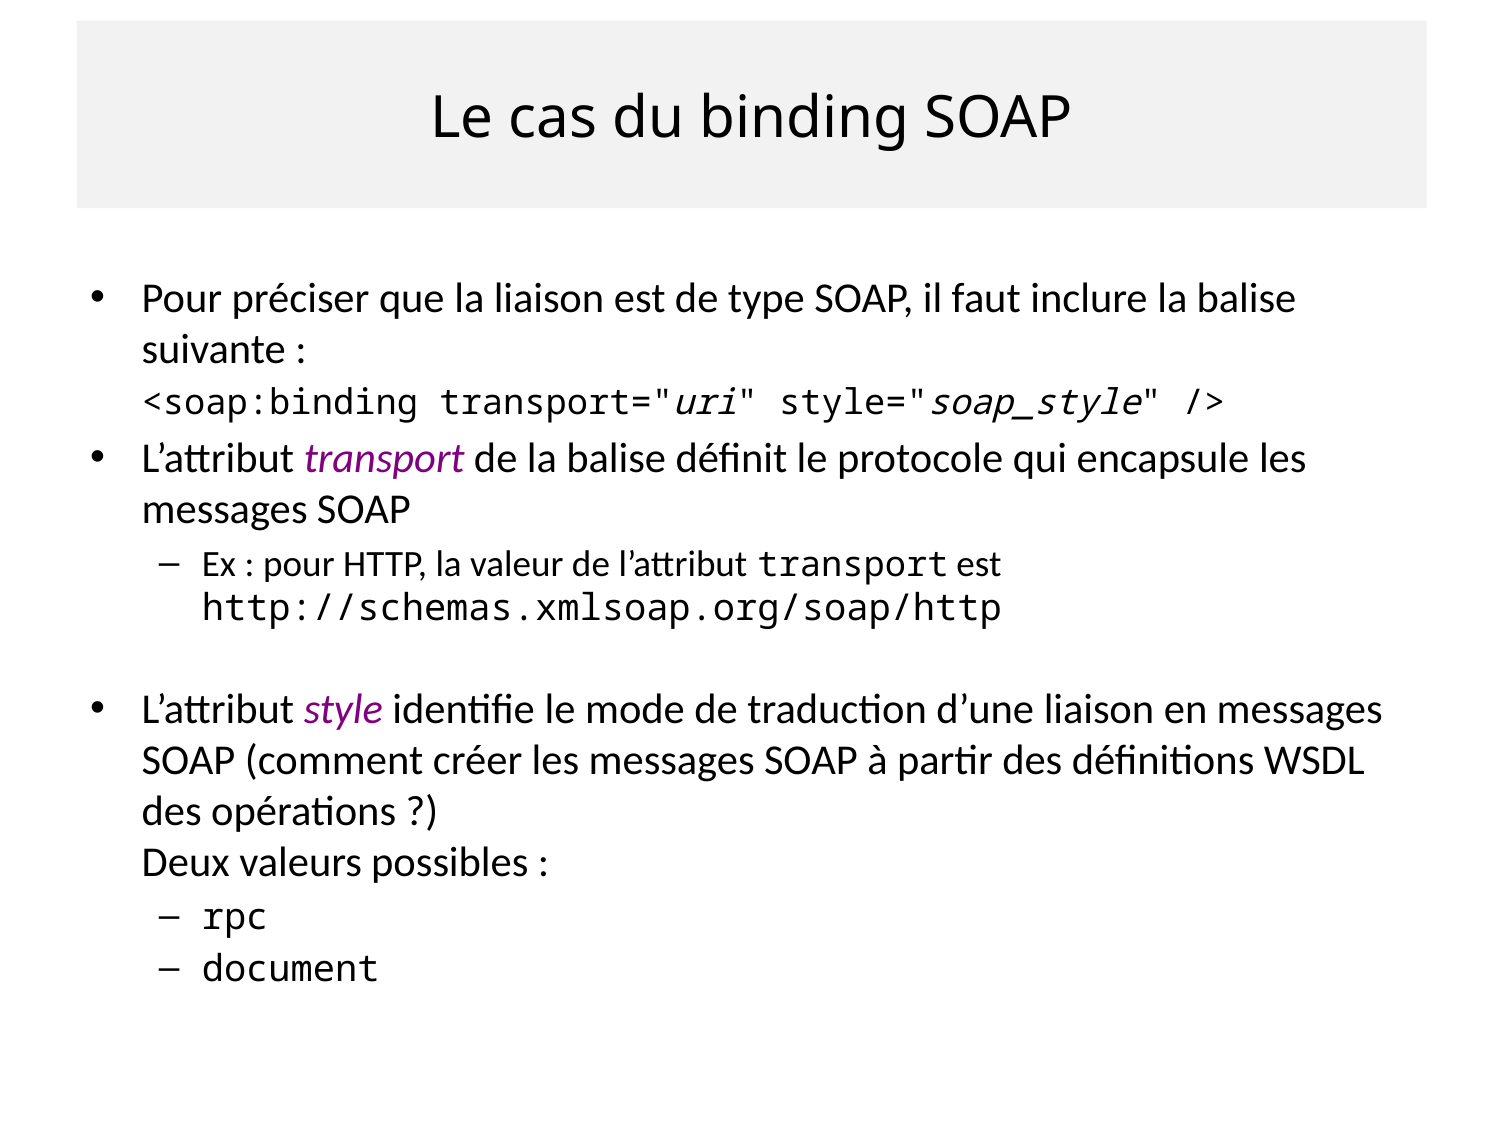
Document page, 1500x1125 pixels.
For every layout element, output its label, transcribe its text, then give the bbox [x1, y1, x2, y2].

list Pour préciser que la liaison est de type SOAP, il faut inclure la balise suivante : <soap:binding transport="uri" style="soap_style" /> L’attribut transport de la balise définit le protocole qui encapsule les messages SOAP Ex : pour HTTP, la valeur de l’attribut transport est http://schemas.xmlsoap.org/soap/http L’attribut style identifie le mode de traduction d’une liaison en messages SOAP (comment créer les messages SOAP à partir des définitions WSDL des opérations ?) Deux valeurs possibles : rpc document [75, 262, 1425, 1005]
title Le cas du binding SOAP [76, 20, 1427, 209]
